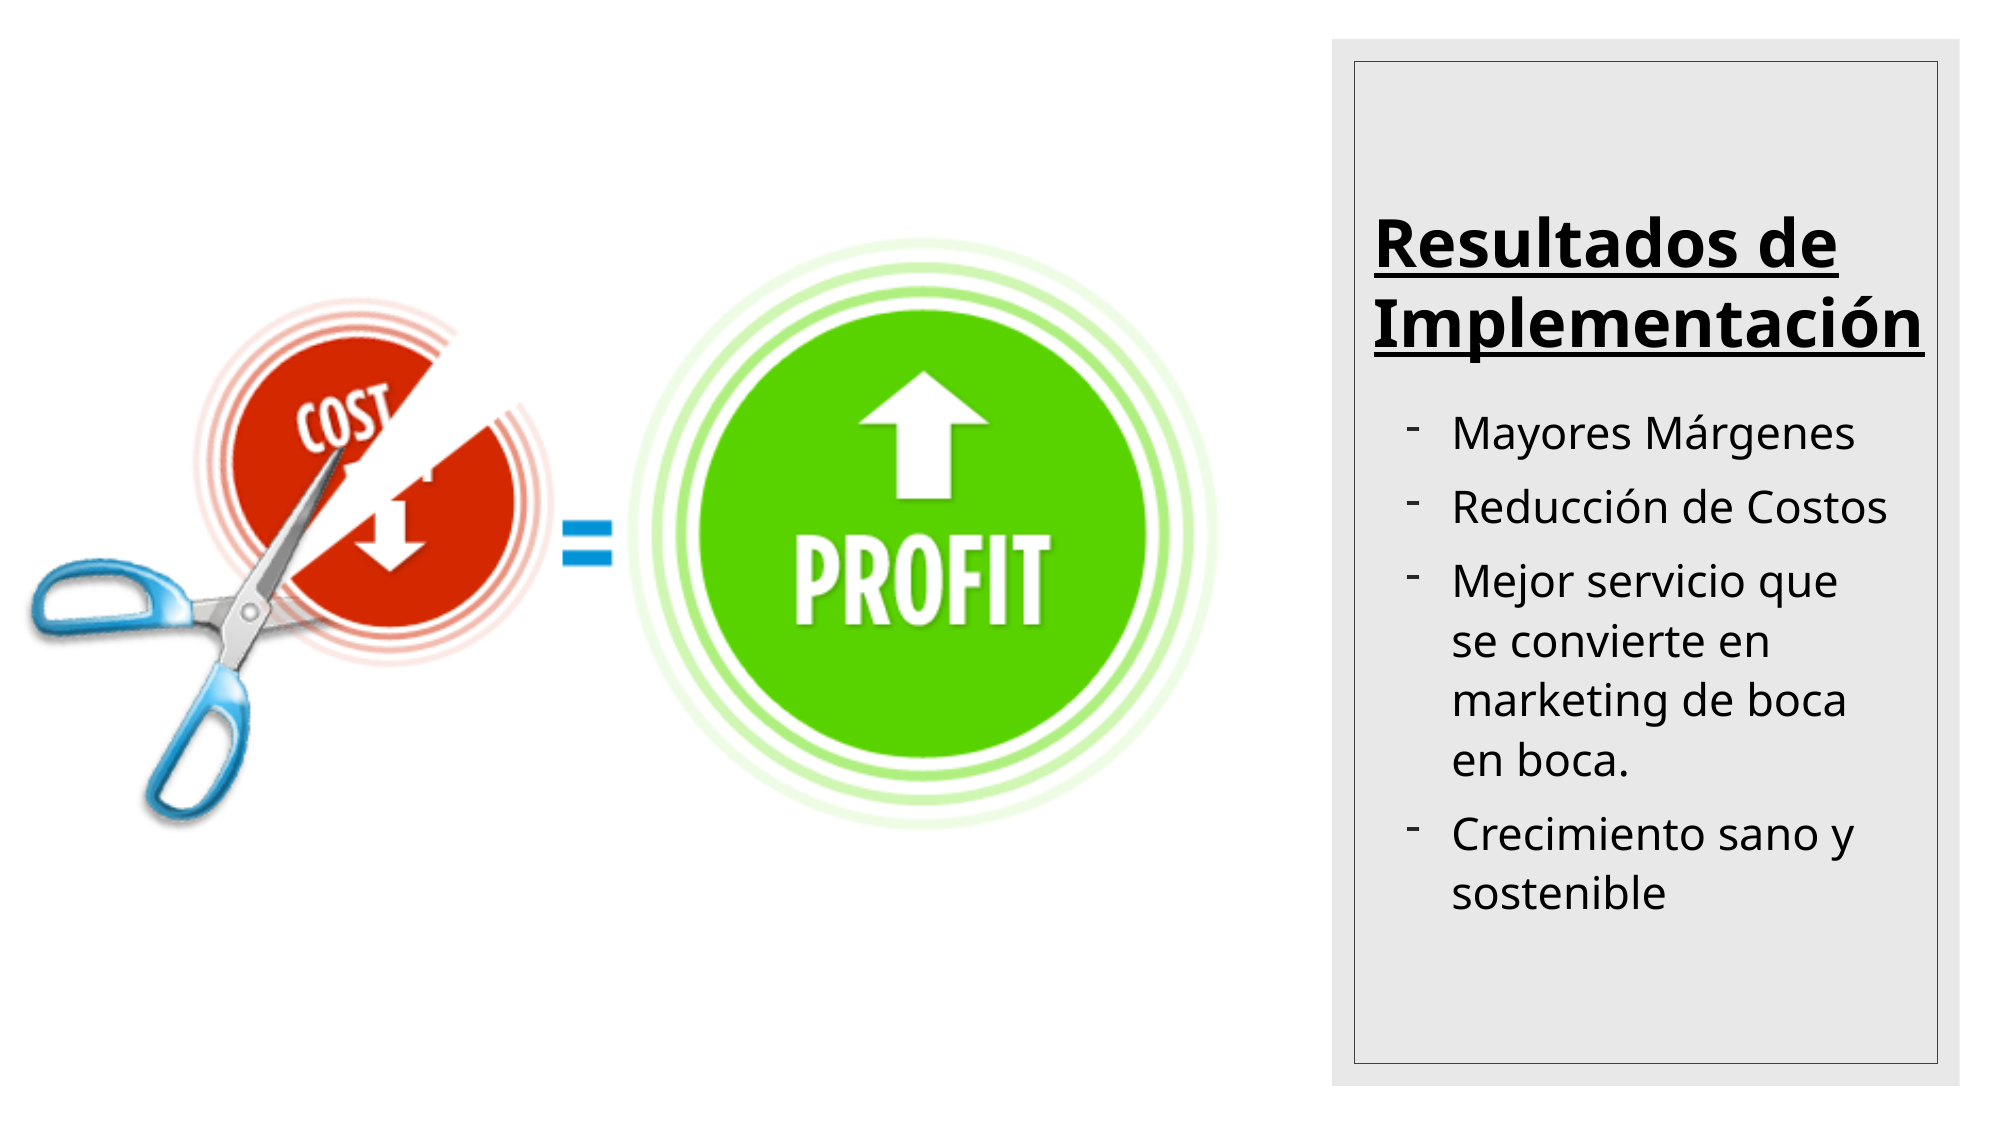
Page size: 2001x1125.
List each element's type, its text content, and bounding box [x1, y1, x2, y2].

picture [0, 216, 1275, 855]
title Resultados de Implementación [1358, 96, 1949, 369]
list Mayores Márgenes Reducción de Costos Mejor servicio que se convierte en marketing de boca en boca. Crecimiento sano y sostenible [1390, 391, 1907, 968]
